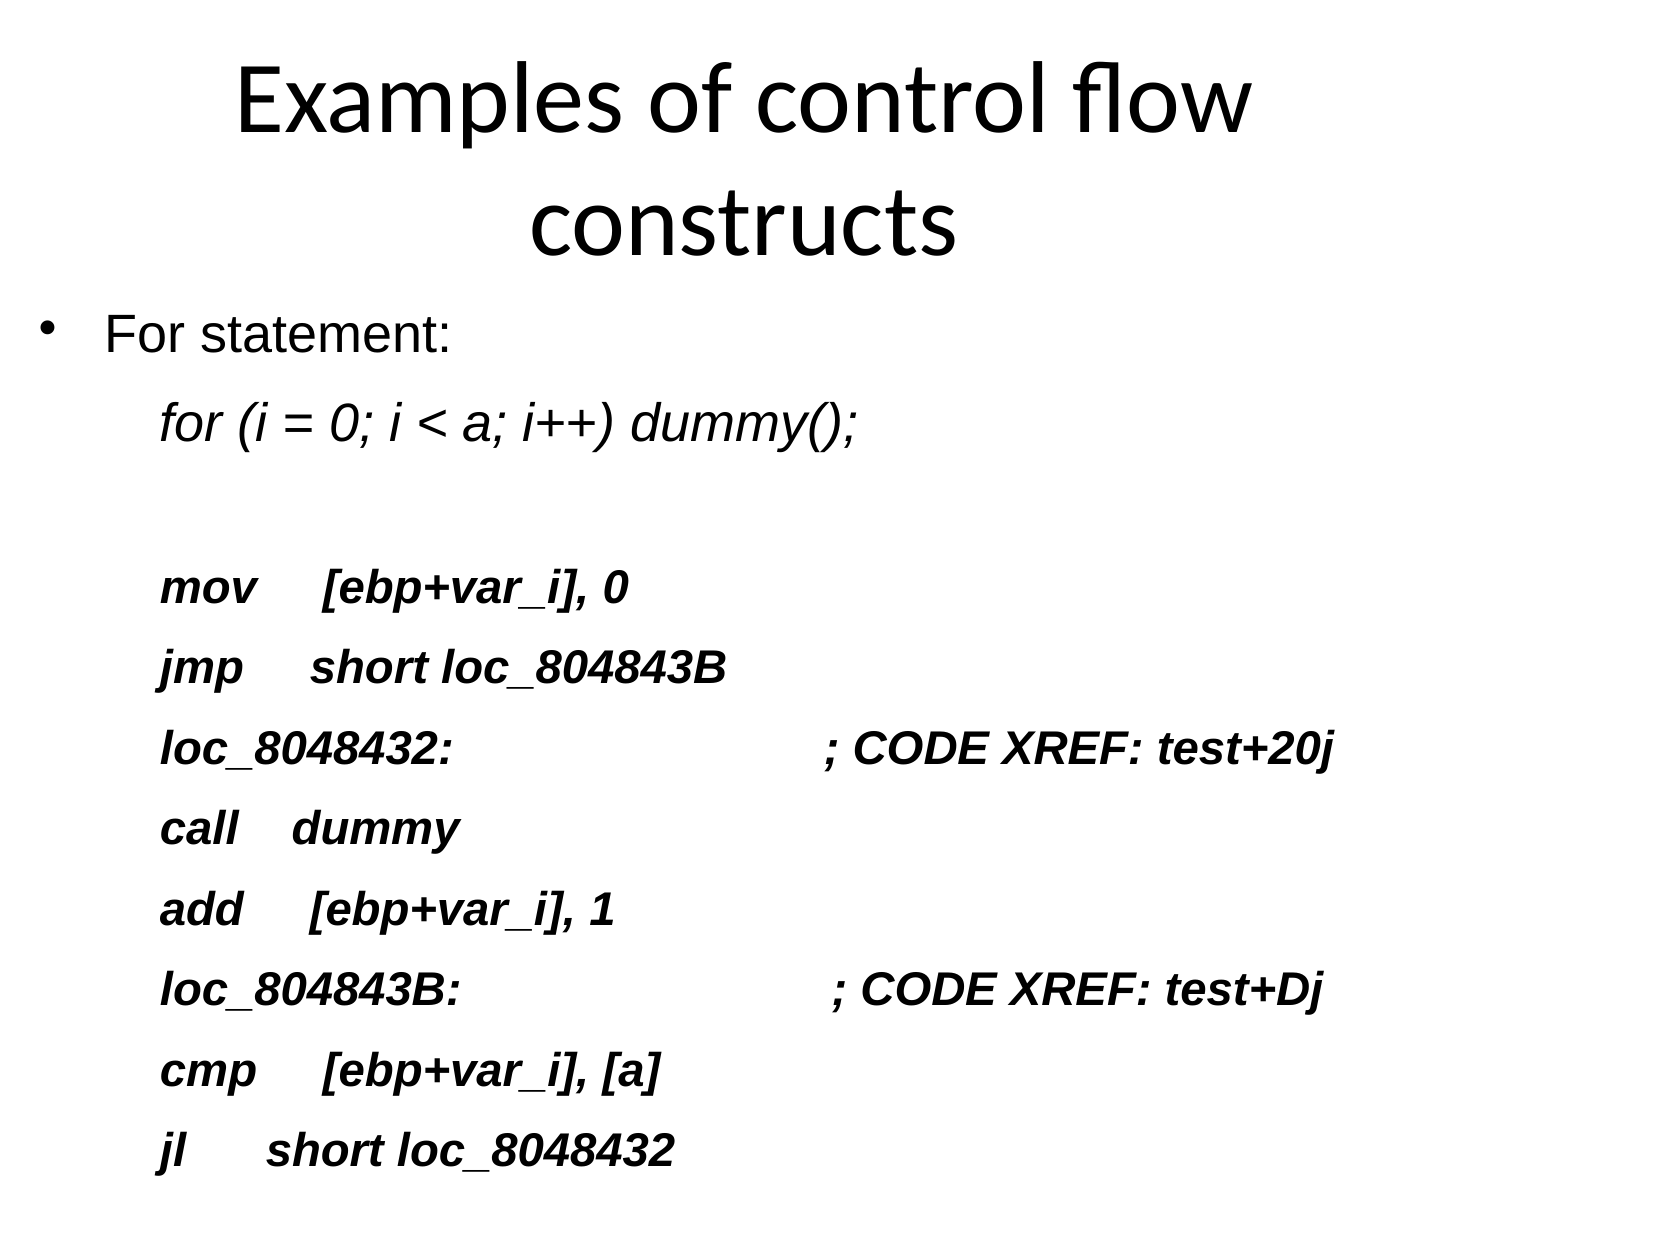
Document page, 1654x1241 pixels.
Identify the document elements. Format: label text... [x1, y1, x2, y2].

text_box Examples of control flow constructs [0, 22, 1489, 284]
text_box For statement: for (i = 0; i < a; i++) dummy(); mov [ebp+var_i], 0 jmp short loc_804843B loc_8048432: ; CODE XREF: test+20j call dummy add [ebp+var_i], 1 loc_804843B: ; CODE XREF: test+Dj cmp [ebp+var_i], [a] jl short loc_8048432 [0, 290, 1456, 1185]
